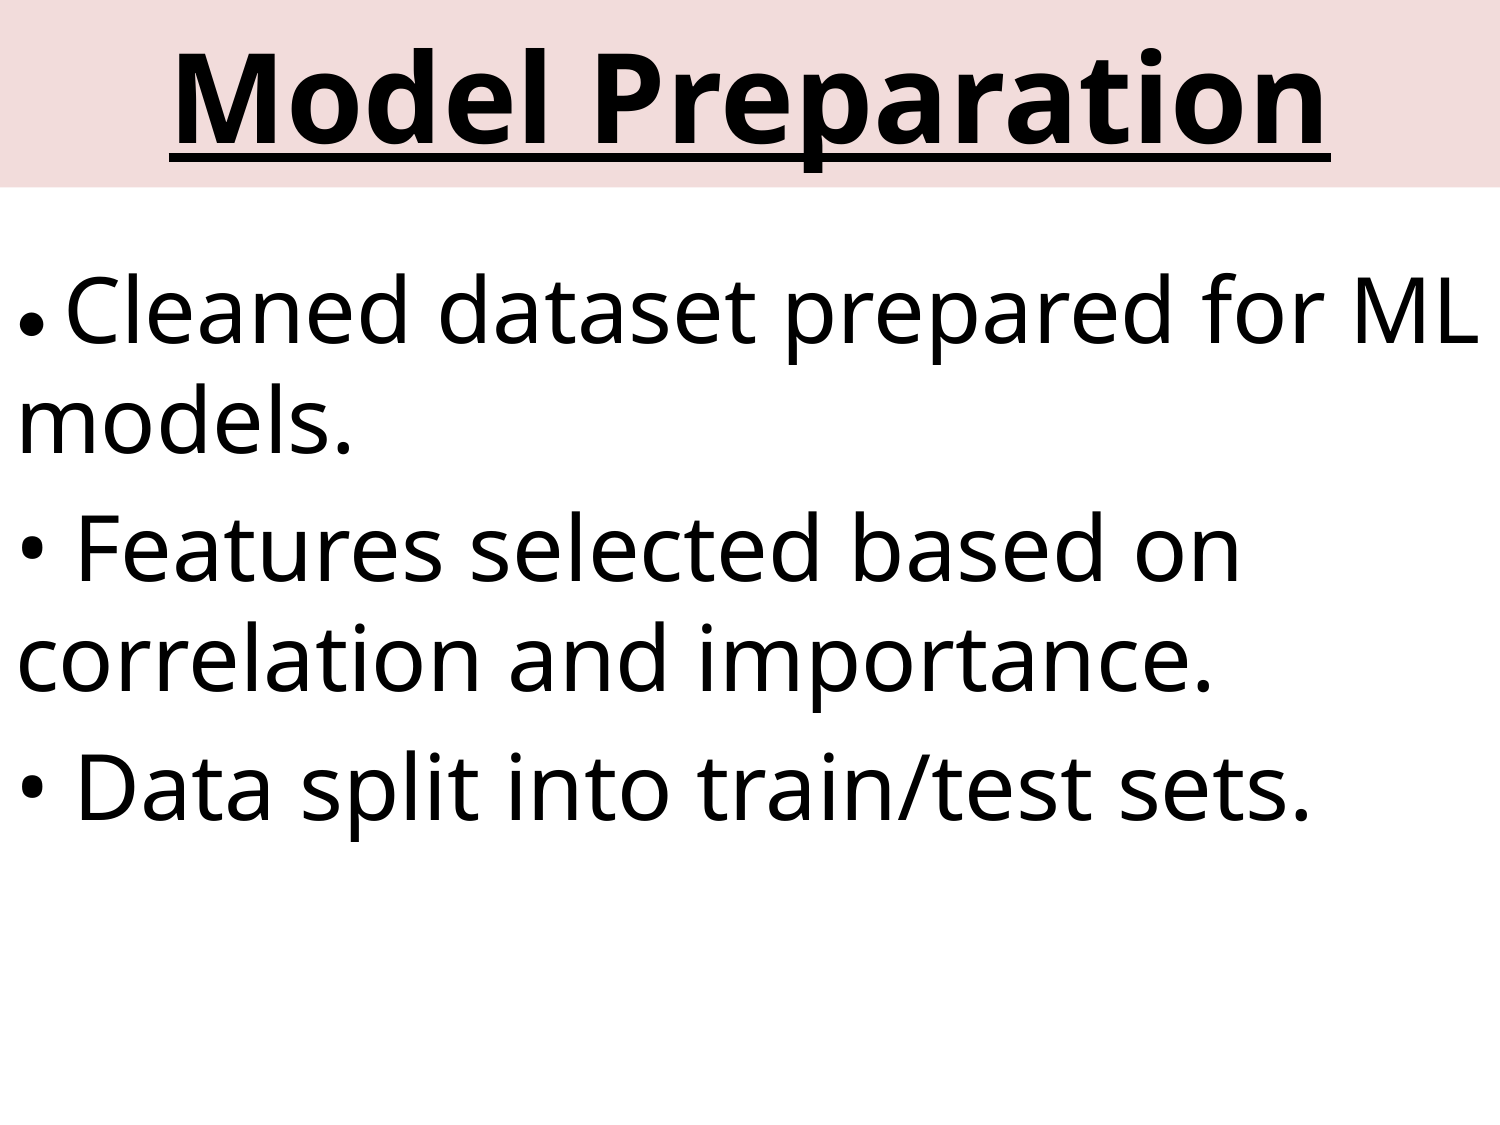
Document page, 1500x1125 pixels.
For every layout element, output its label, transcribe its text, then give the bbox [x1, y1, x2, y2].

list • Cleaned dataset prepared for ML models. • Features selected based on correlation and importance. • Data split into train/test sets. [0, 244, 1500, 1125]
title Model Preparation [0, 0, 1500, 188]
